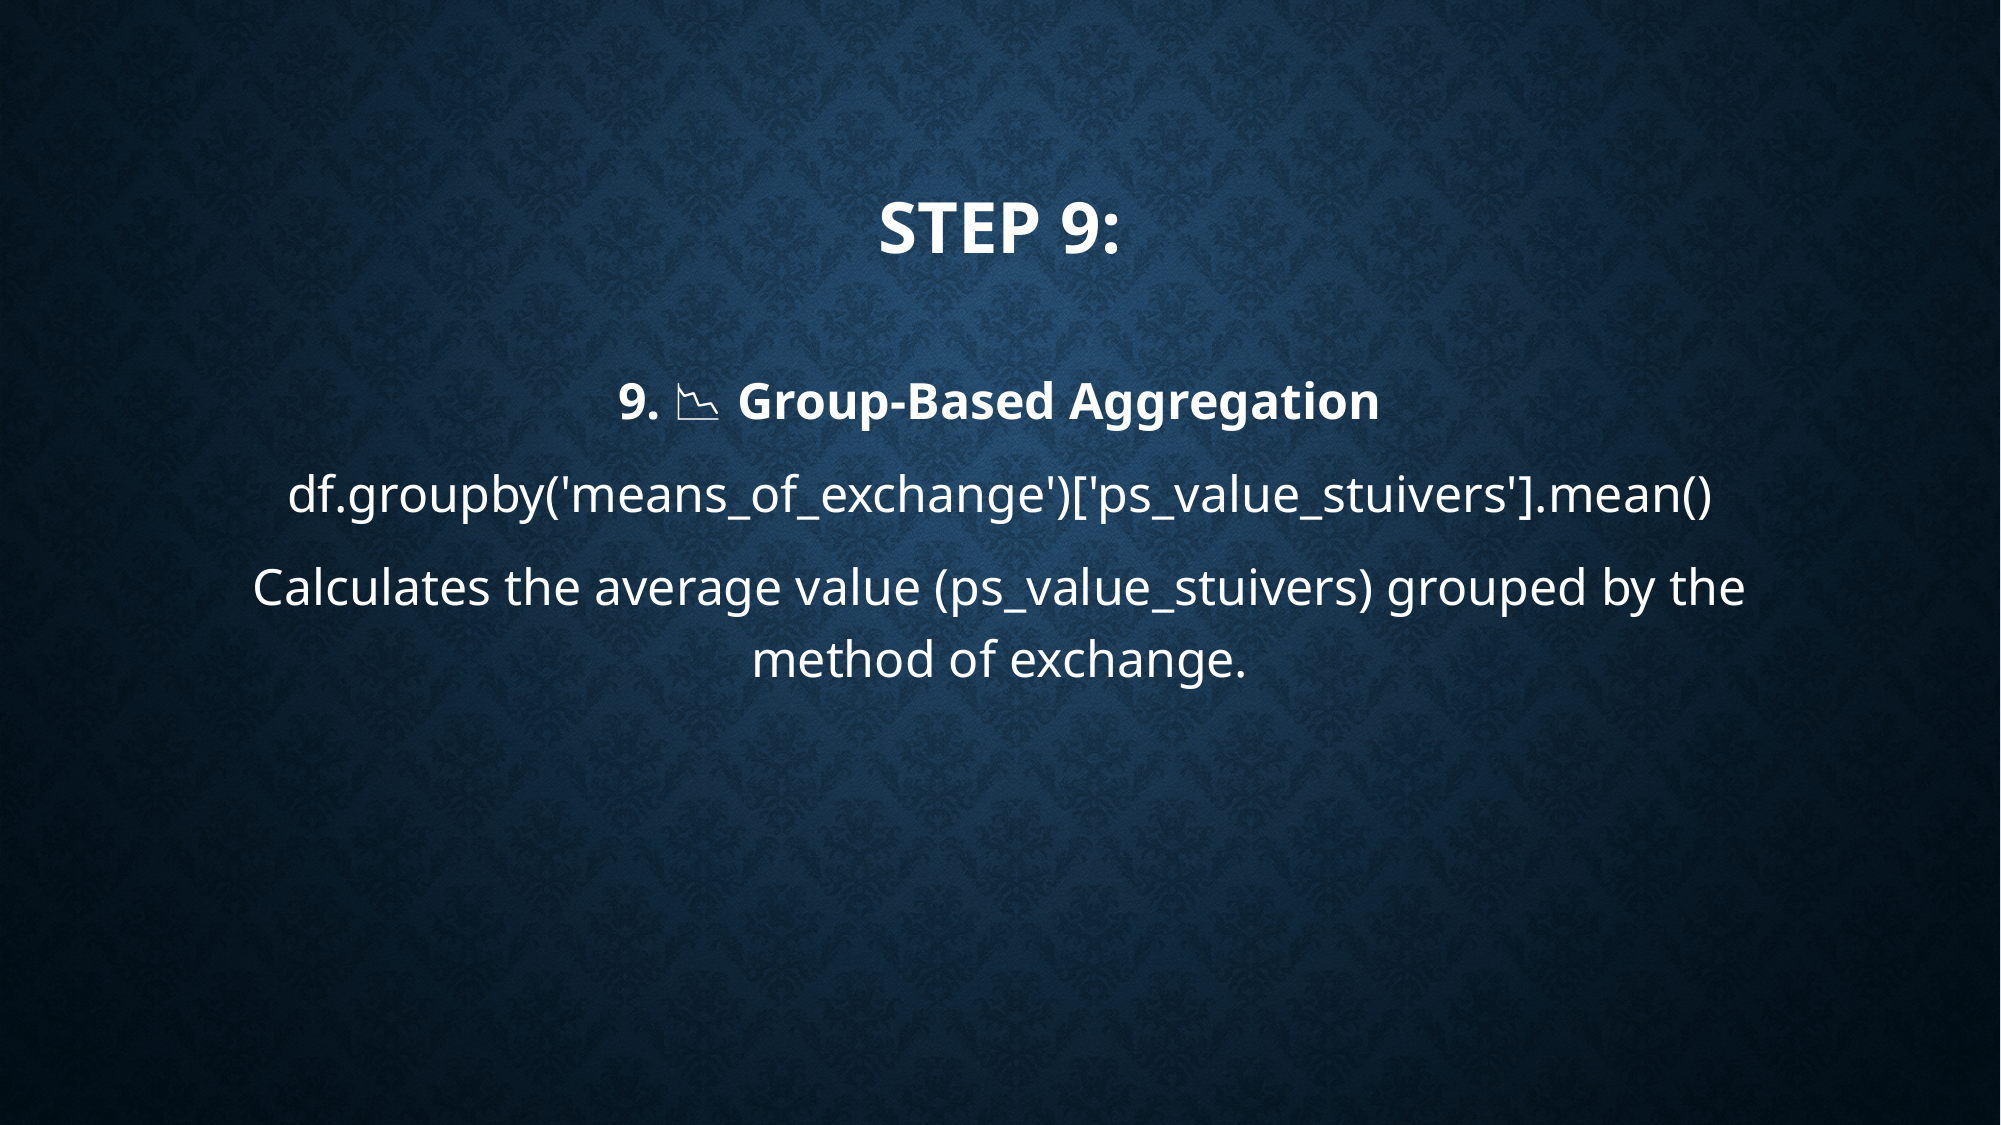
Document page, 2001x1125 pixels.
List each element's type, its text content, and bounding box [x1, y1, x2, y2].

title Step 9: [201, 107, 1799, 277]
list 9. 📉 Group-Based Aggregation df.groupby('means_of_exchange')['ps_value_stuivers'].mean() Calculates the average value (ps_value_stuivers) grouped by the method of exchange. [201, 350, 1799, 878]
